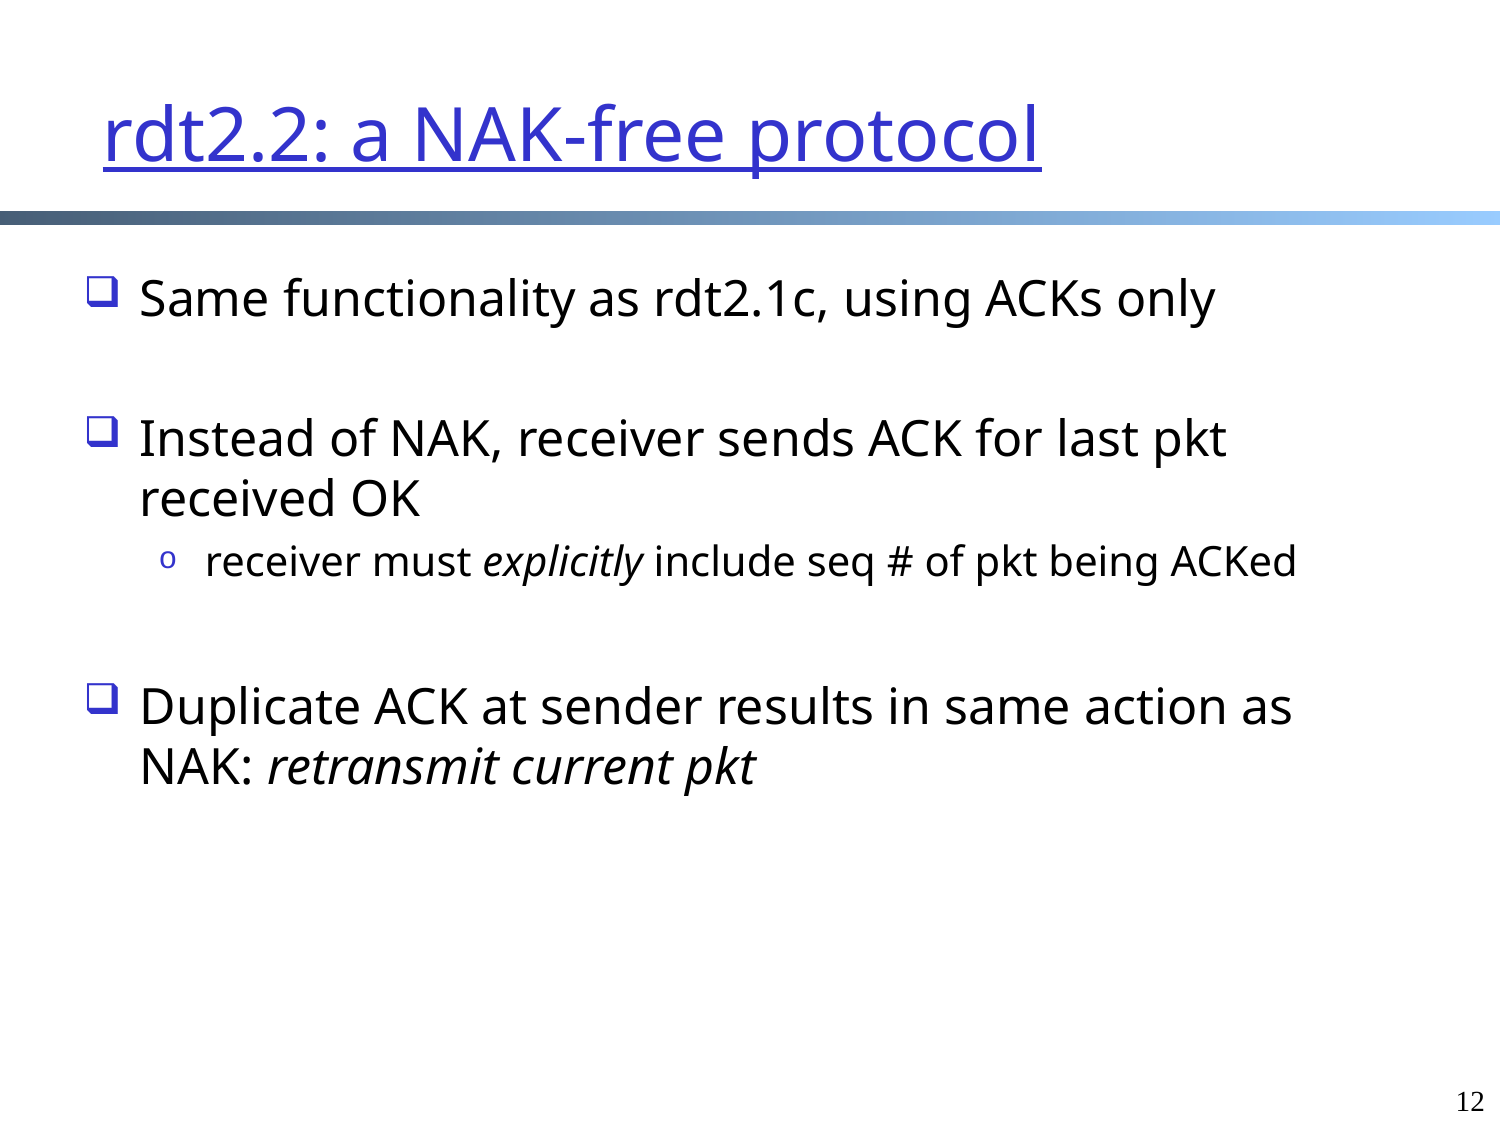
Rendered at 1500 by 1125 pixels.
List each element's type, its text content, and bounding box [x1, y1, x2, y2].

slide_number 12 [1150, 1049, 1500, 1125]
title rdt2.2: a NAK-free protocol [87, 37, 1363, 225]
list Same functionality as rdt2.1c, using ACKs only Instead of NAK, receiver sends ACK for last pkt received OK receiver must explicitly include seq # of pkt being ACKed Duplicate ACK at sender results in same action as NAK: retransmit current pkt [68, 259, 1392, 950]
